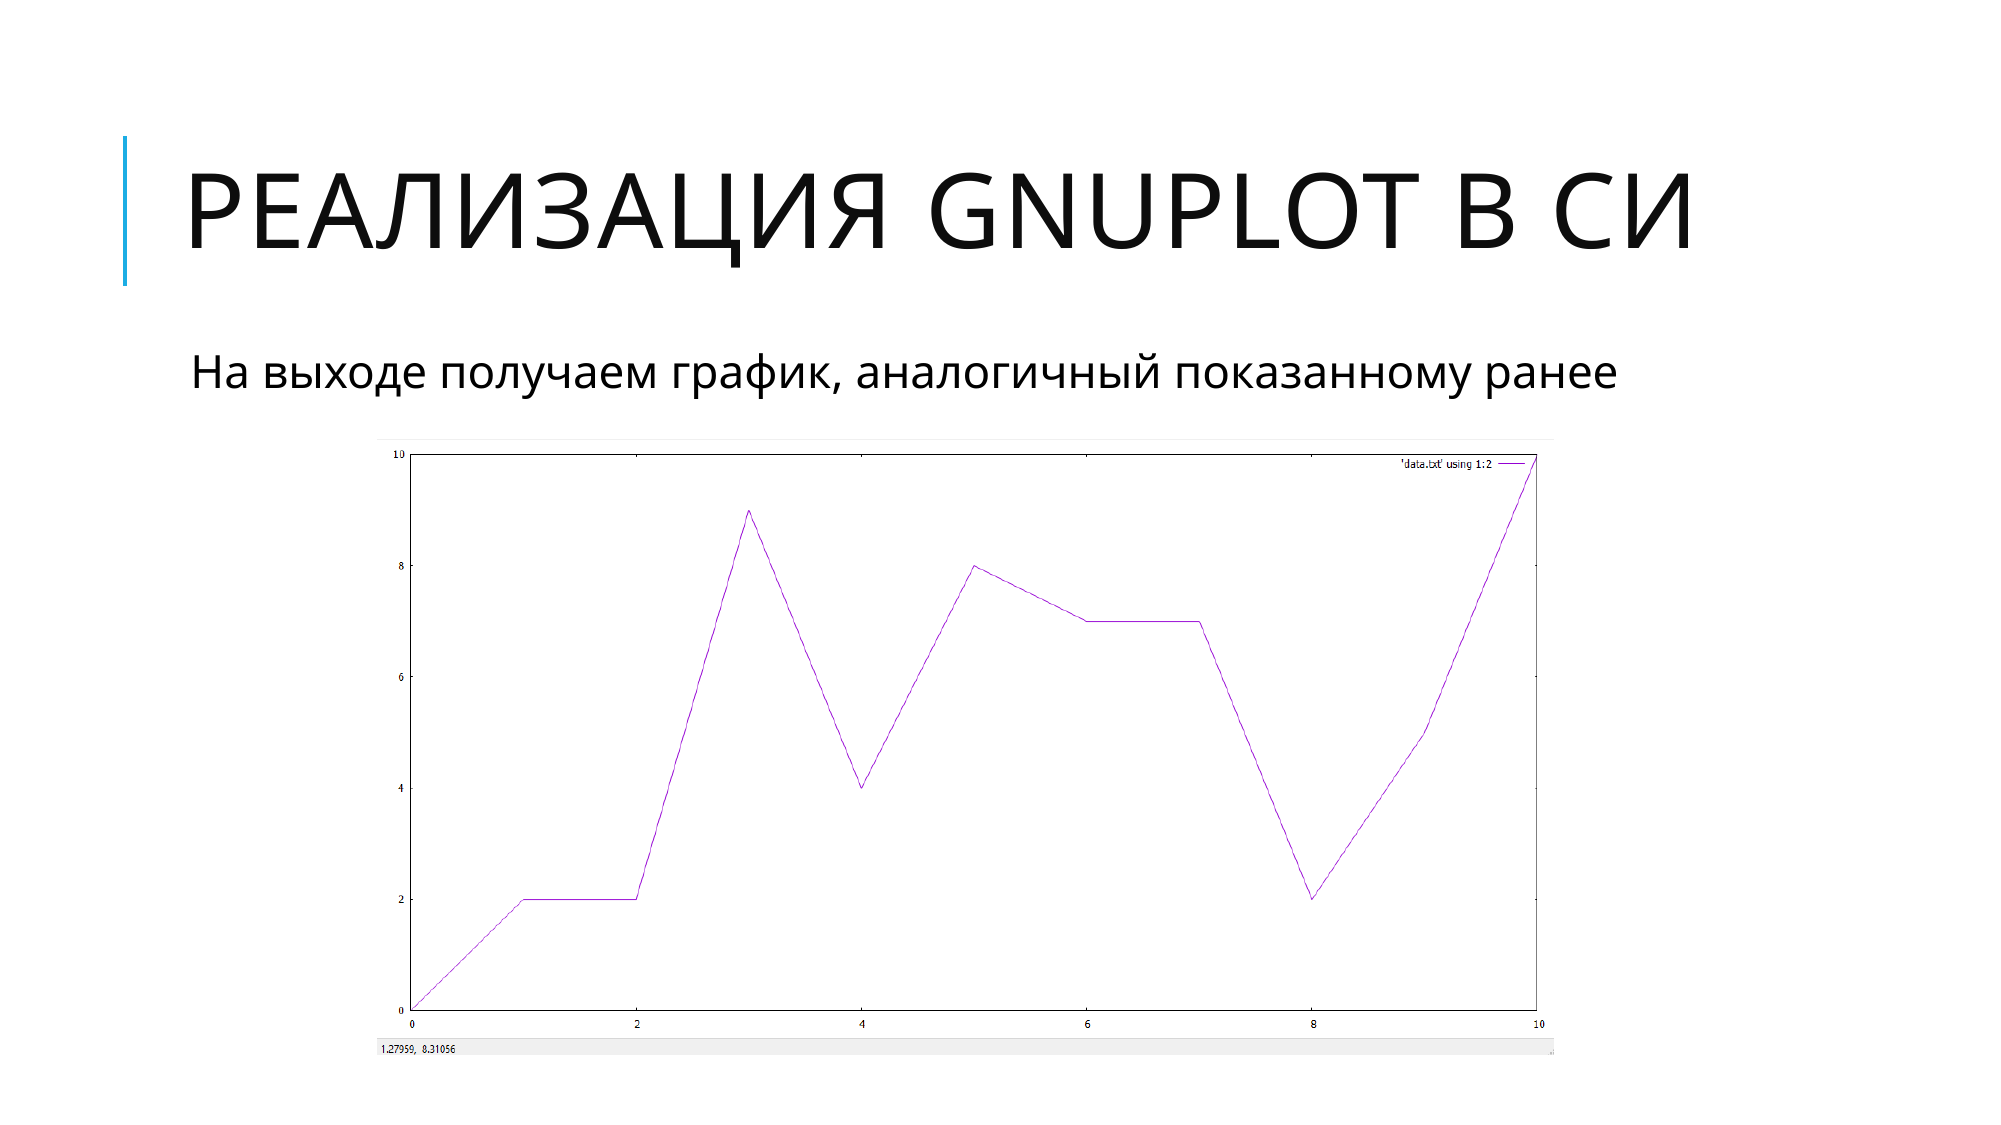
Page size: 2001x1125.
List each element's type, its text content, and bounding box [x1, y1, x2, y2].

picture [377, 439, 1554, 1056]
list На выходе получаем график, аналогичный показанному ранее [168, 341, 1763, 1002]
title Реализация GNUPLOT в си [168, 96, 1763, 341]
